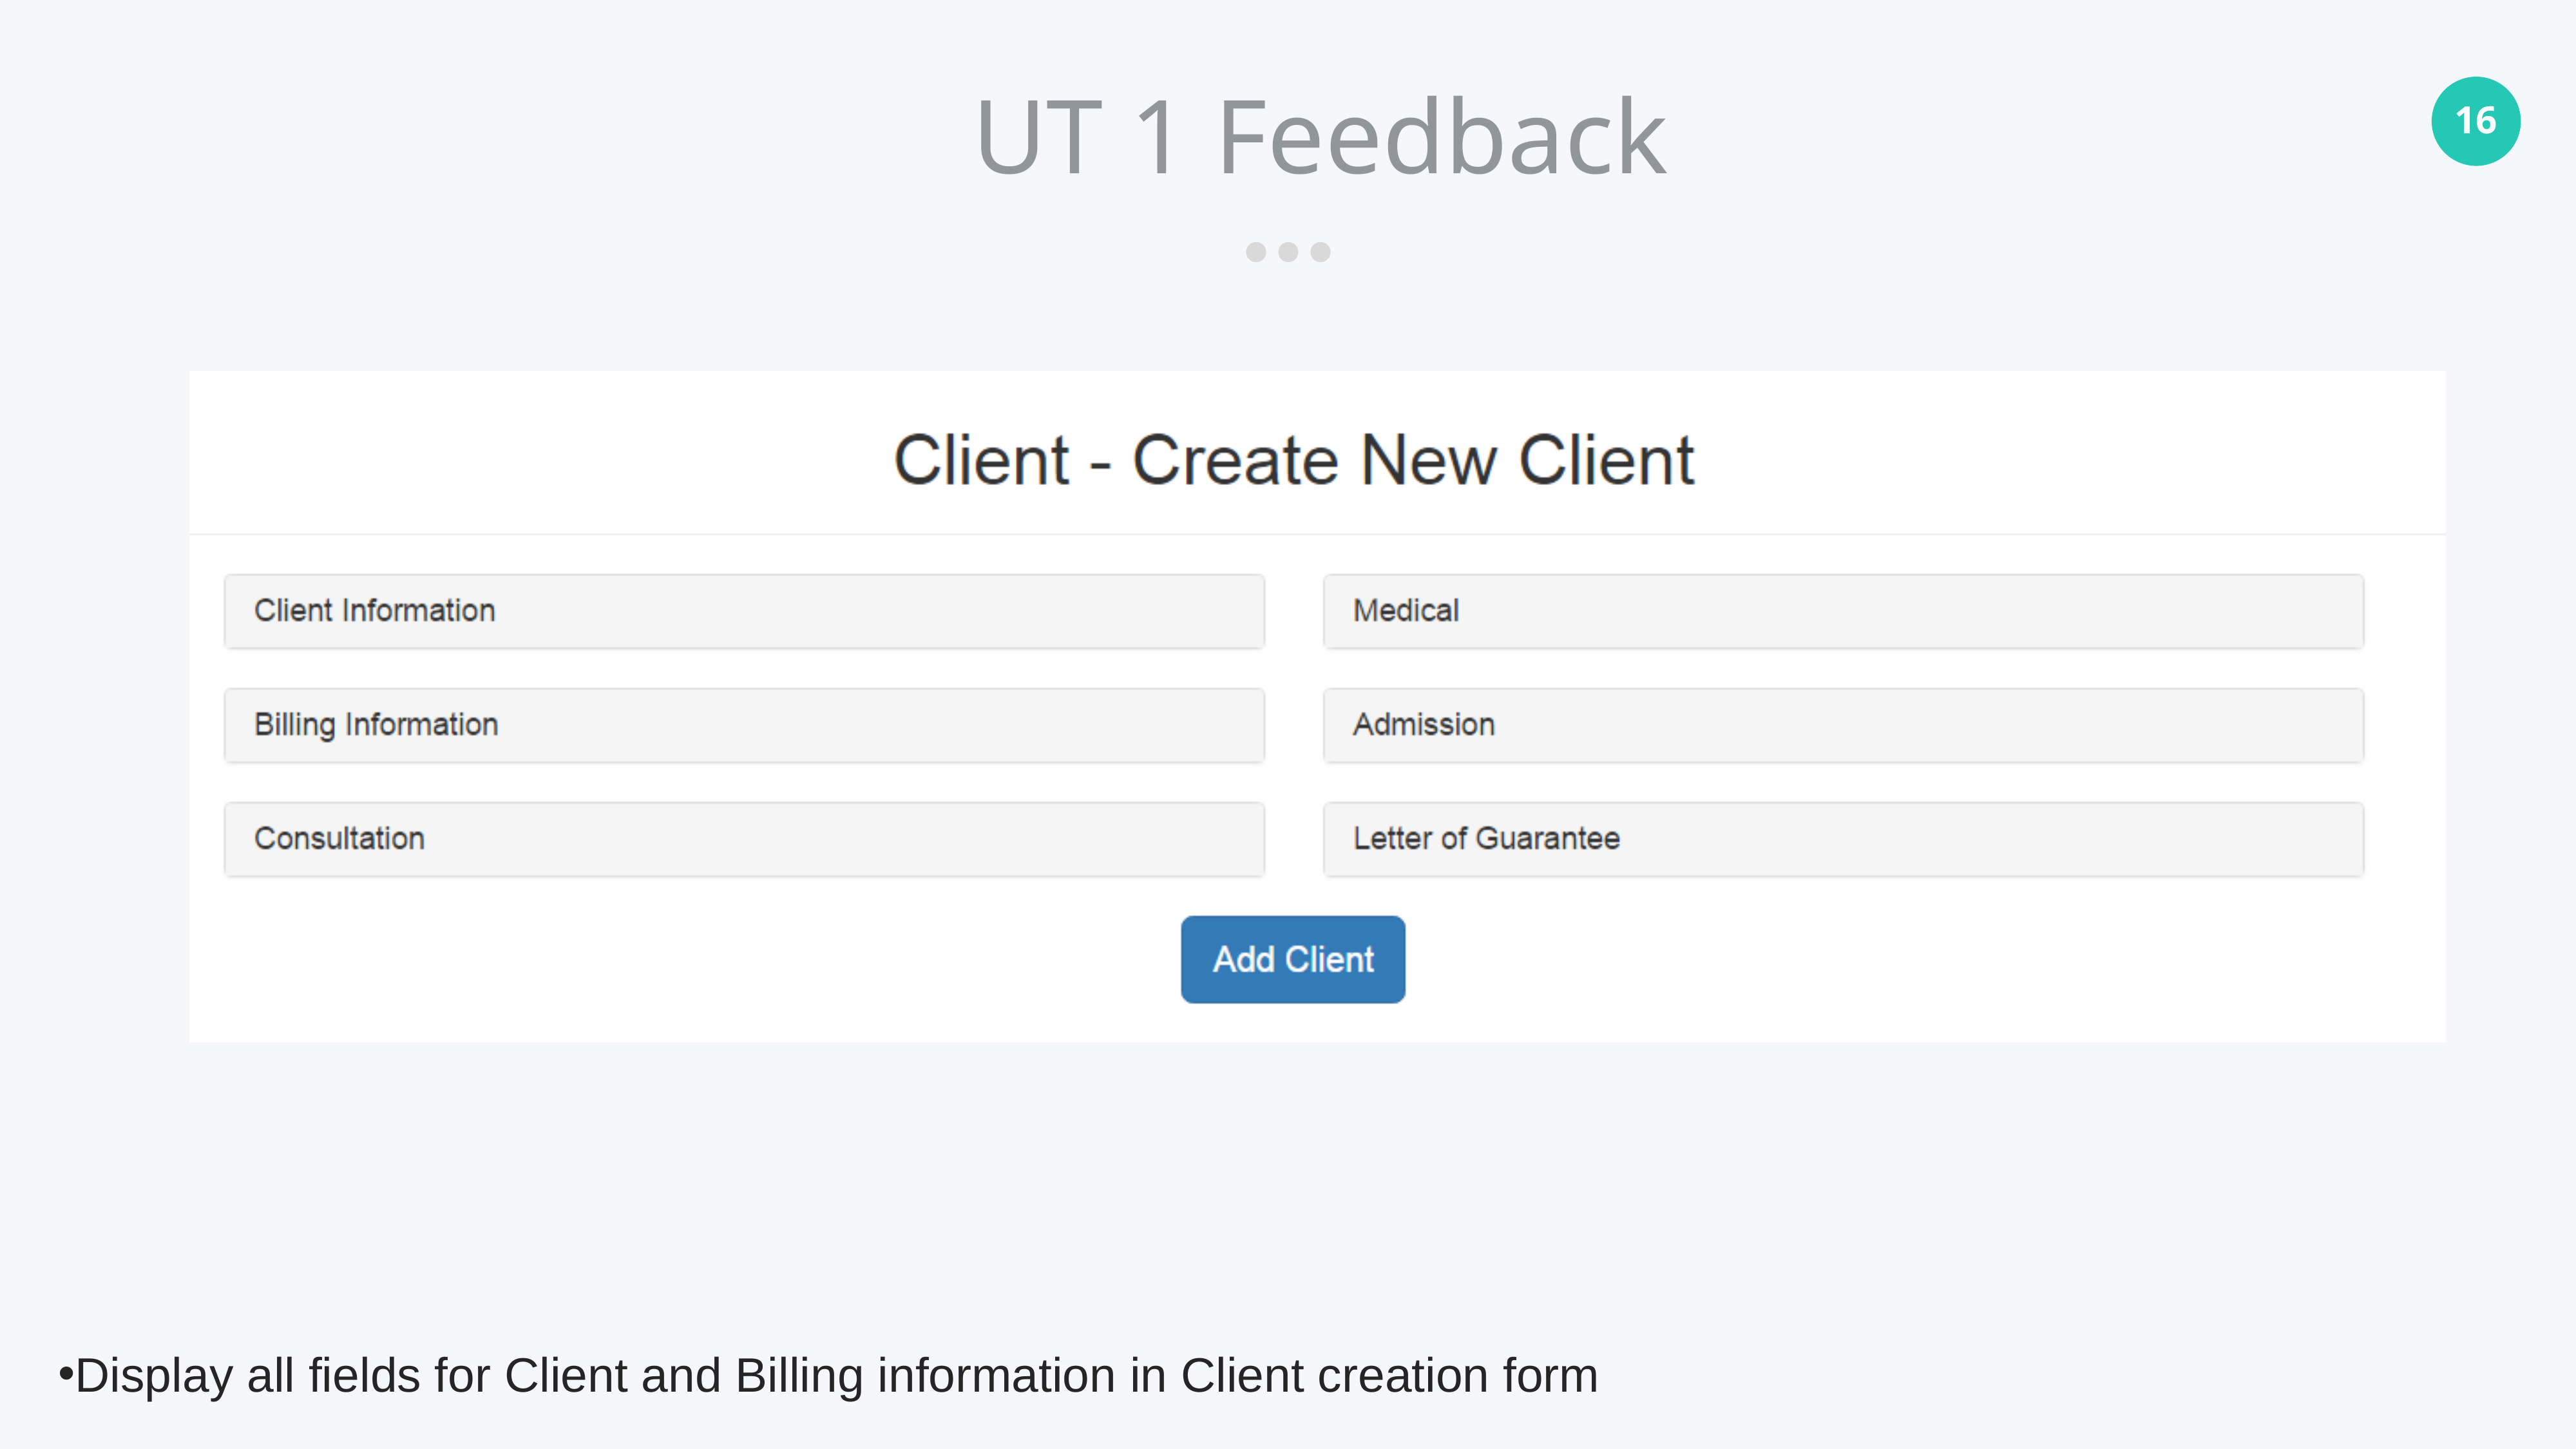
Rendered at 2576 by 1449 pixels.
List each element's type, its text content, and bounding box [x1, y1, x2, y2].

text_box Display all fields for Client and Billing information in Client creation form [48, 1281, 1678, 1407]
text_box UT 1 Feedback [972, 71, 1669, 194]
picture [189, 371, 2446, 1043]
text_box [1246, 242, 1331, 263]
